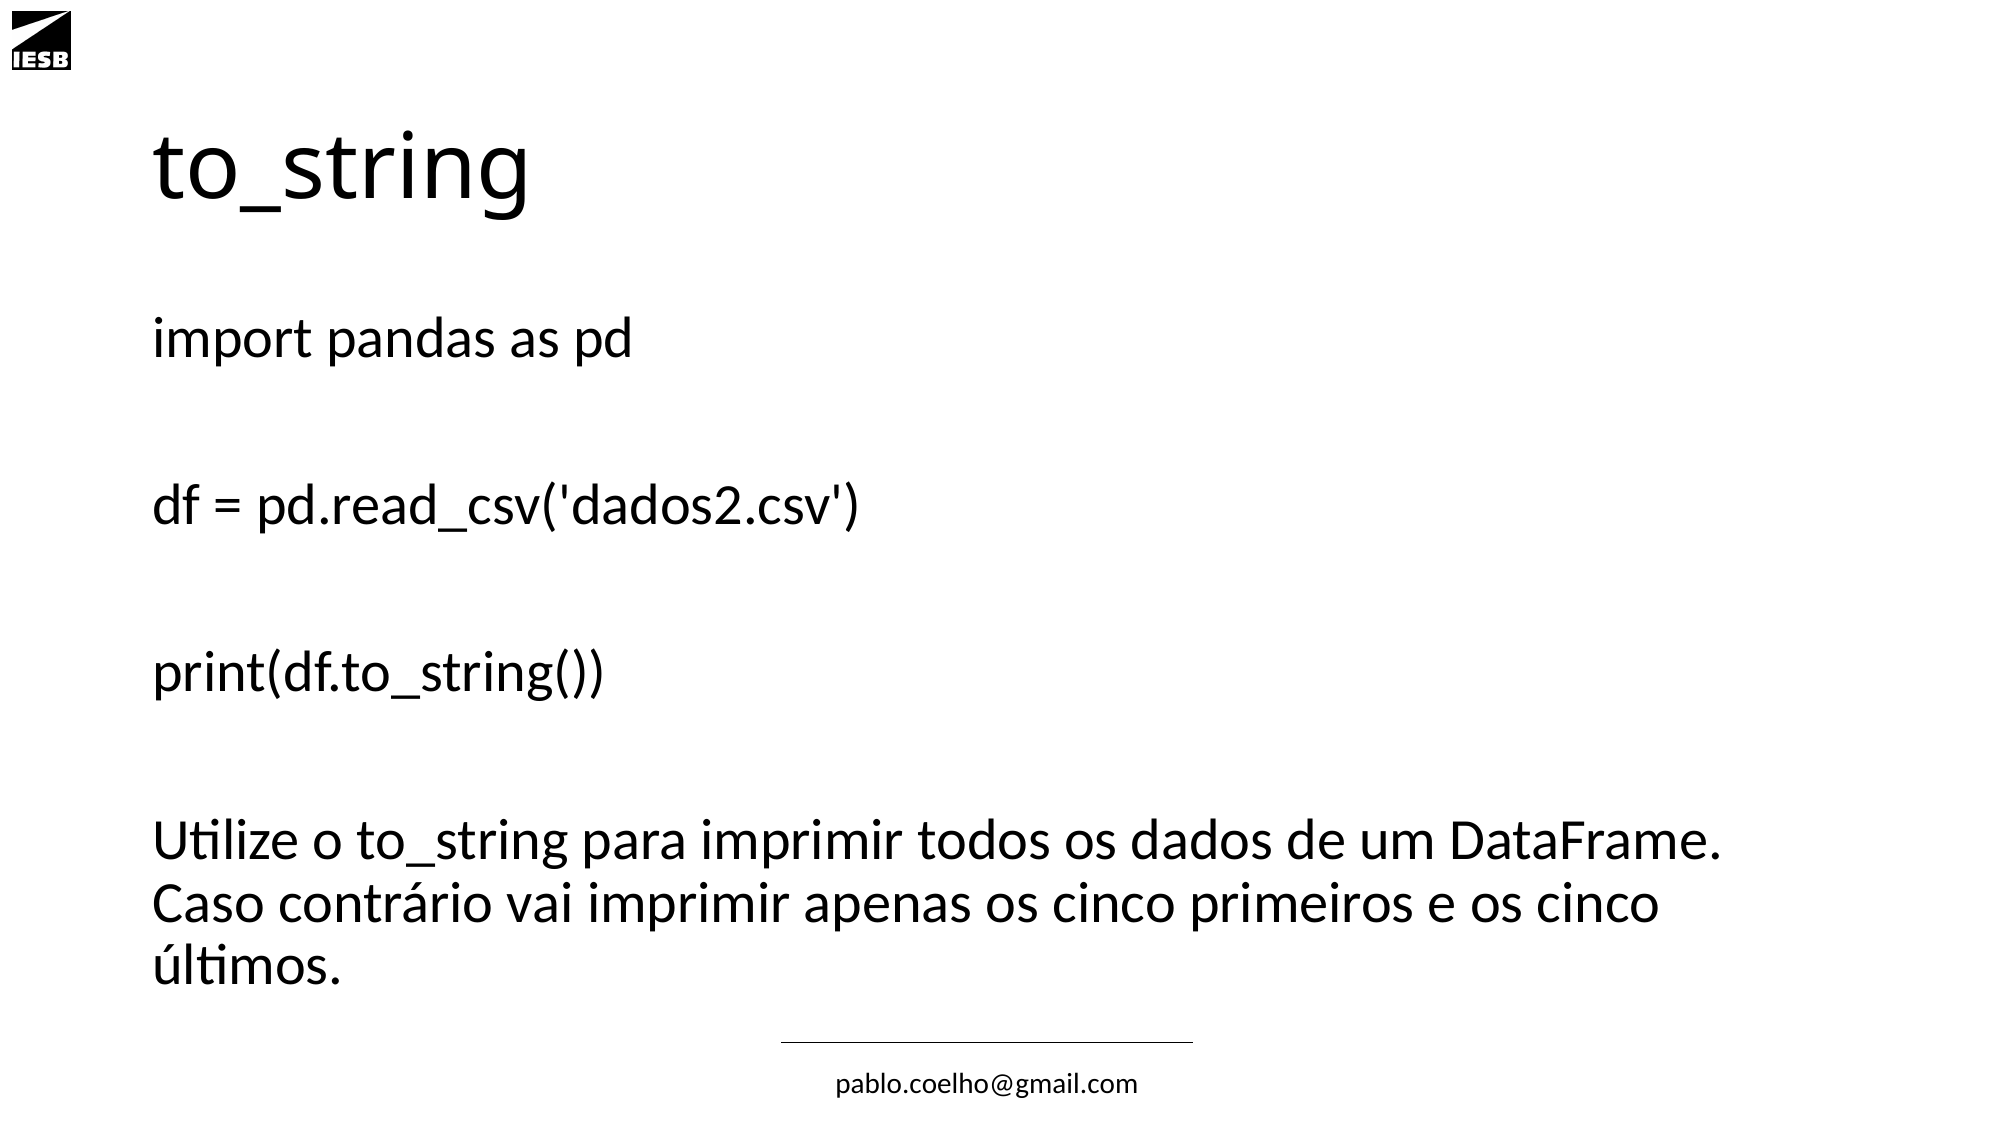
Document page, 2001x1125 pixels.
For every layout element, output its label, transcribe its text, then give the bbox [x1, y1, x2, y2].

title to_string [137, 59, 1863, 278]
list import pandas as pd df = pd.read_csv('dados2.csv') print(df.to_string()) Utilize o to_string para imprimir todos os dados de um DataFrame. Caso contrário vai imprimir apenas os cinco primeiros e os cinco últimos. [137, 299, 1863, 1014]
